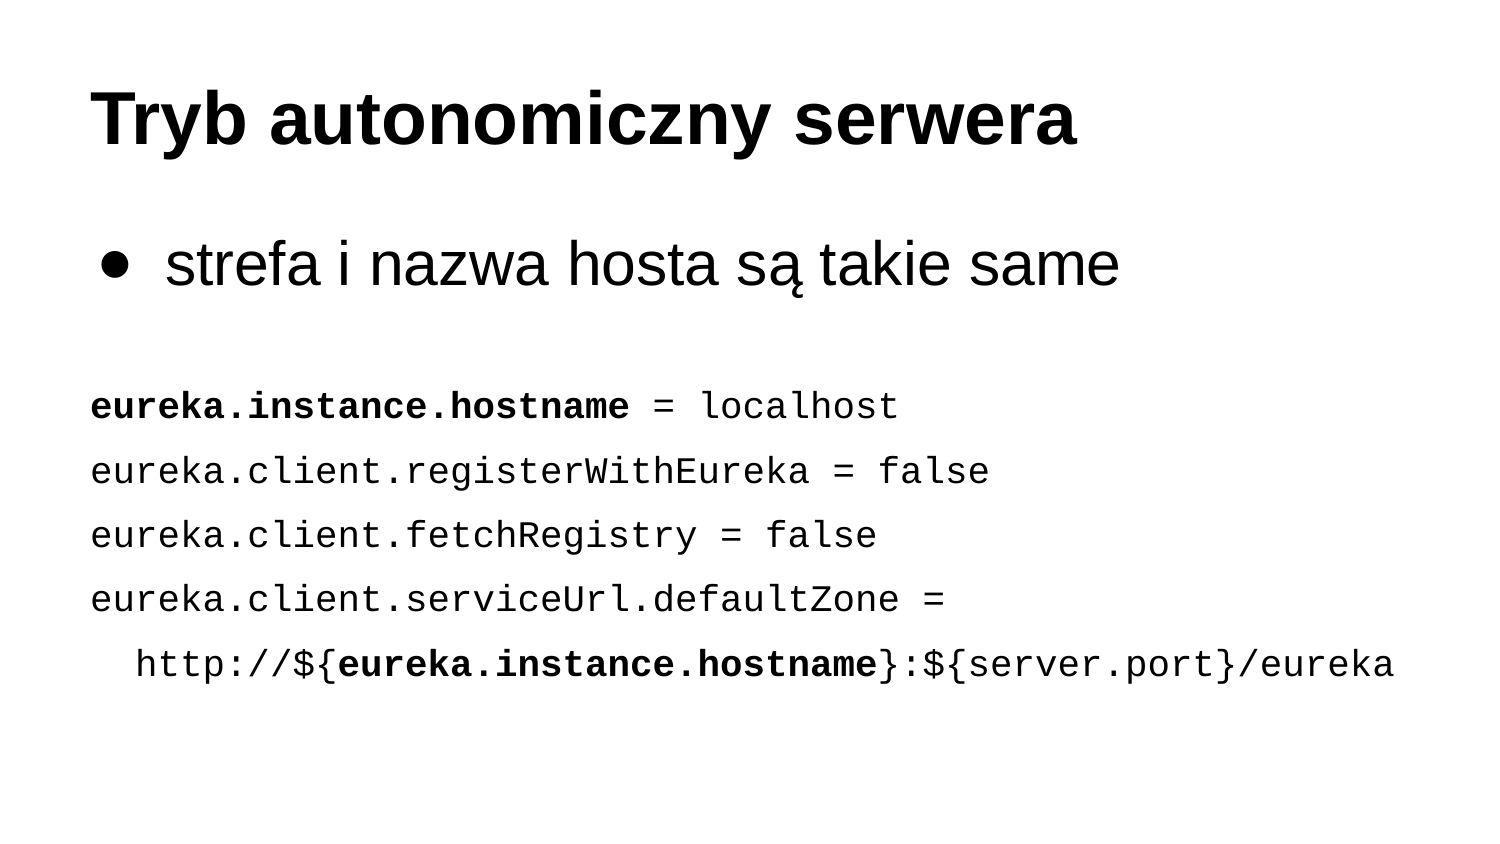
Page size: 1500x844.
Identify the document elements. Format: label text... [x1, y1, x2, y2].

list strefa i nazwa hosta są takie same eureka.instance.hostname = localhost eureka.client.registerWithEureka = false eureka.client.fetchRegistry = false eureka.client.serviceUrl.defaultZone = http://${eureka.instance.hostname}:${server.port}/eureka [75, 196, 1425, 808]
title Tryb autonomiczny serwera [75, 33, 1425, 175]
